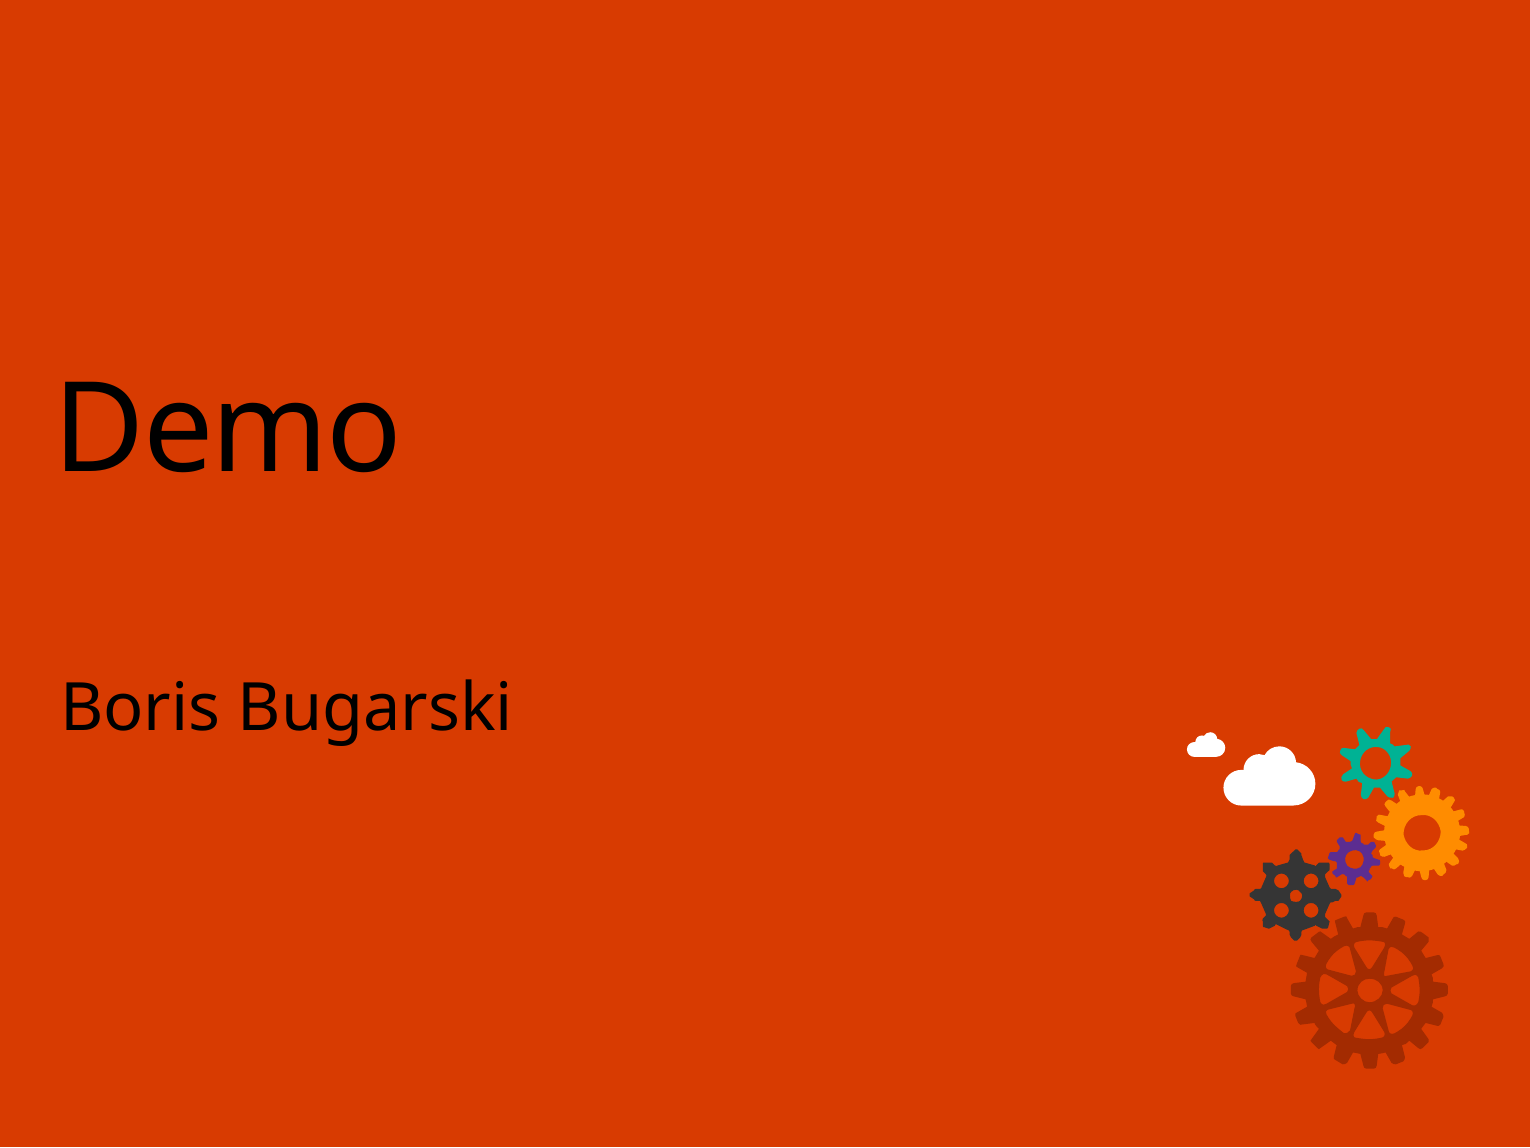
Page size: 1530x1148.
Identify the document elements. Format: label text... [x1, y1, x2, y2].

title Demo [30, 348, 1230, 516]
list Boris Bugarski [30, 648, 1230, 770]
